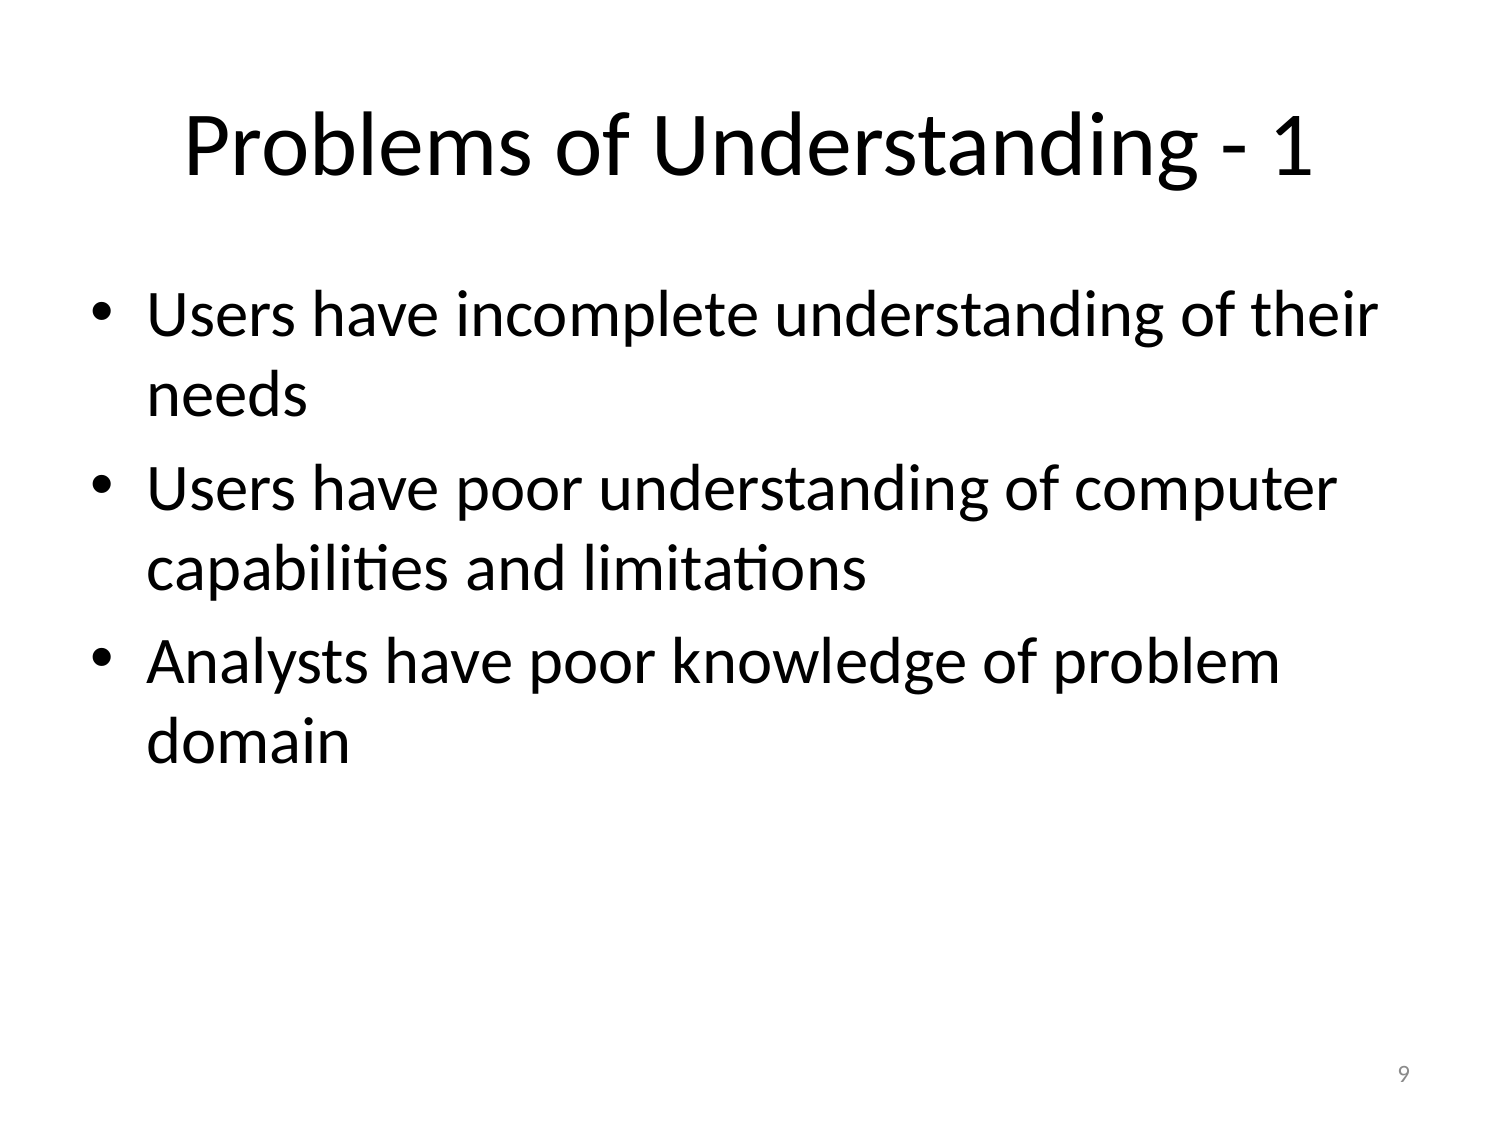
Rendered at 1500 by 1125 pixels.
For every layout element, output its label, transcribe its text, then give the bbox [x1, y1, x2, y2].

list Users have incomplete understanding of their needs Users have poor understanding of computer capabilities and limitations Analysts have poor knowledge of problem domain [75, 262, 1425, 1005]
title Problems of Understanding - 1 [75, 45, 1425, 233]
slide_number 9 [1074, 1042, 1425, 1103]
